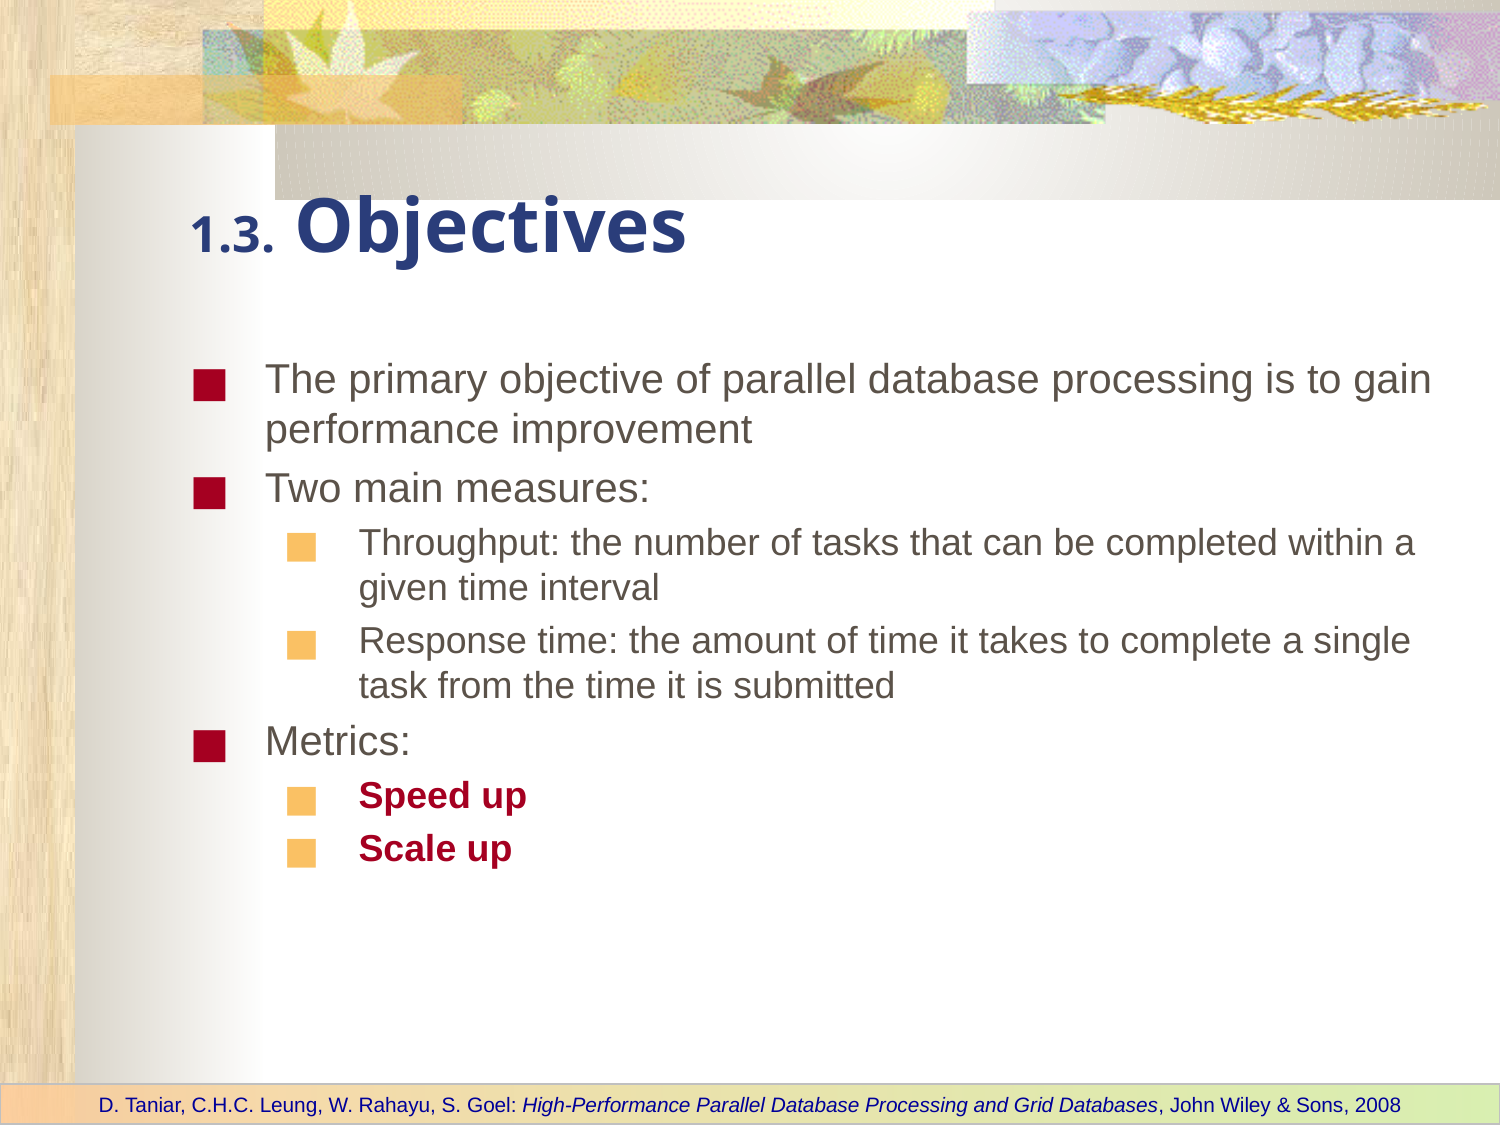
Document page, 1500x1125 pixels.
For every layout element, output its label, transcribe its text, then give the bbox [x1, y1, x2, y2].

picture [0, 0, 1500, 1083]
title 1.3. Objectives [174, 87, 1450, 275]
list The primary objective of parallel database processing is to gain performance improvement Two main measures: Throughput: the number of tasks that can be completed within a given time interval Response time: the amount of time it takes to complete a single task from the time it is submitted Metrics: Speed up Scale up [174, 344, 1450, 1020]
text_box D. Taniar, C.H.C. Leung, W. Rahayu, S. Goel: High-Performance Parallel Database Processing and Grid Databases, John Wiley & Sons, 2008 [0, 1083, 1500, 1124]
